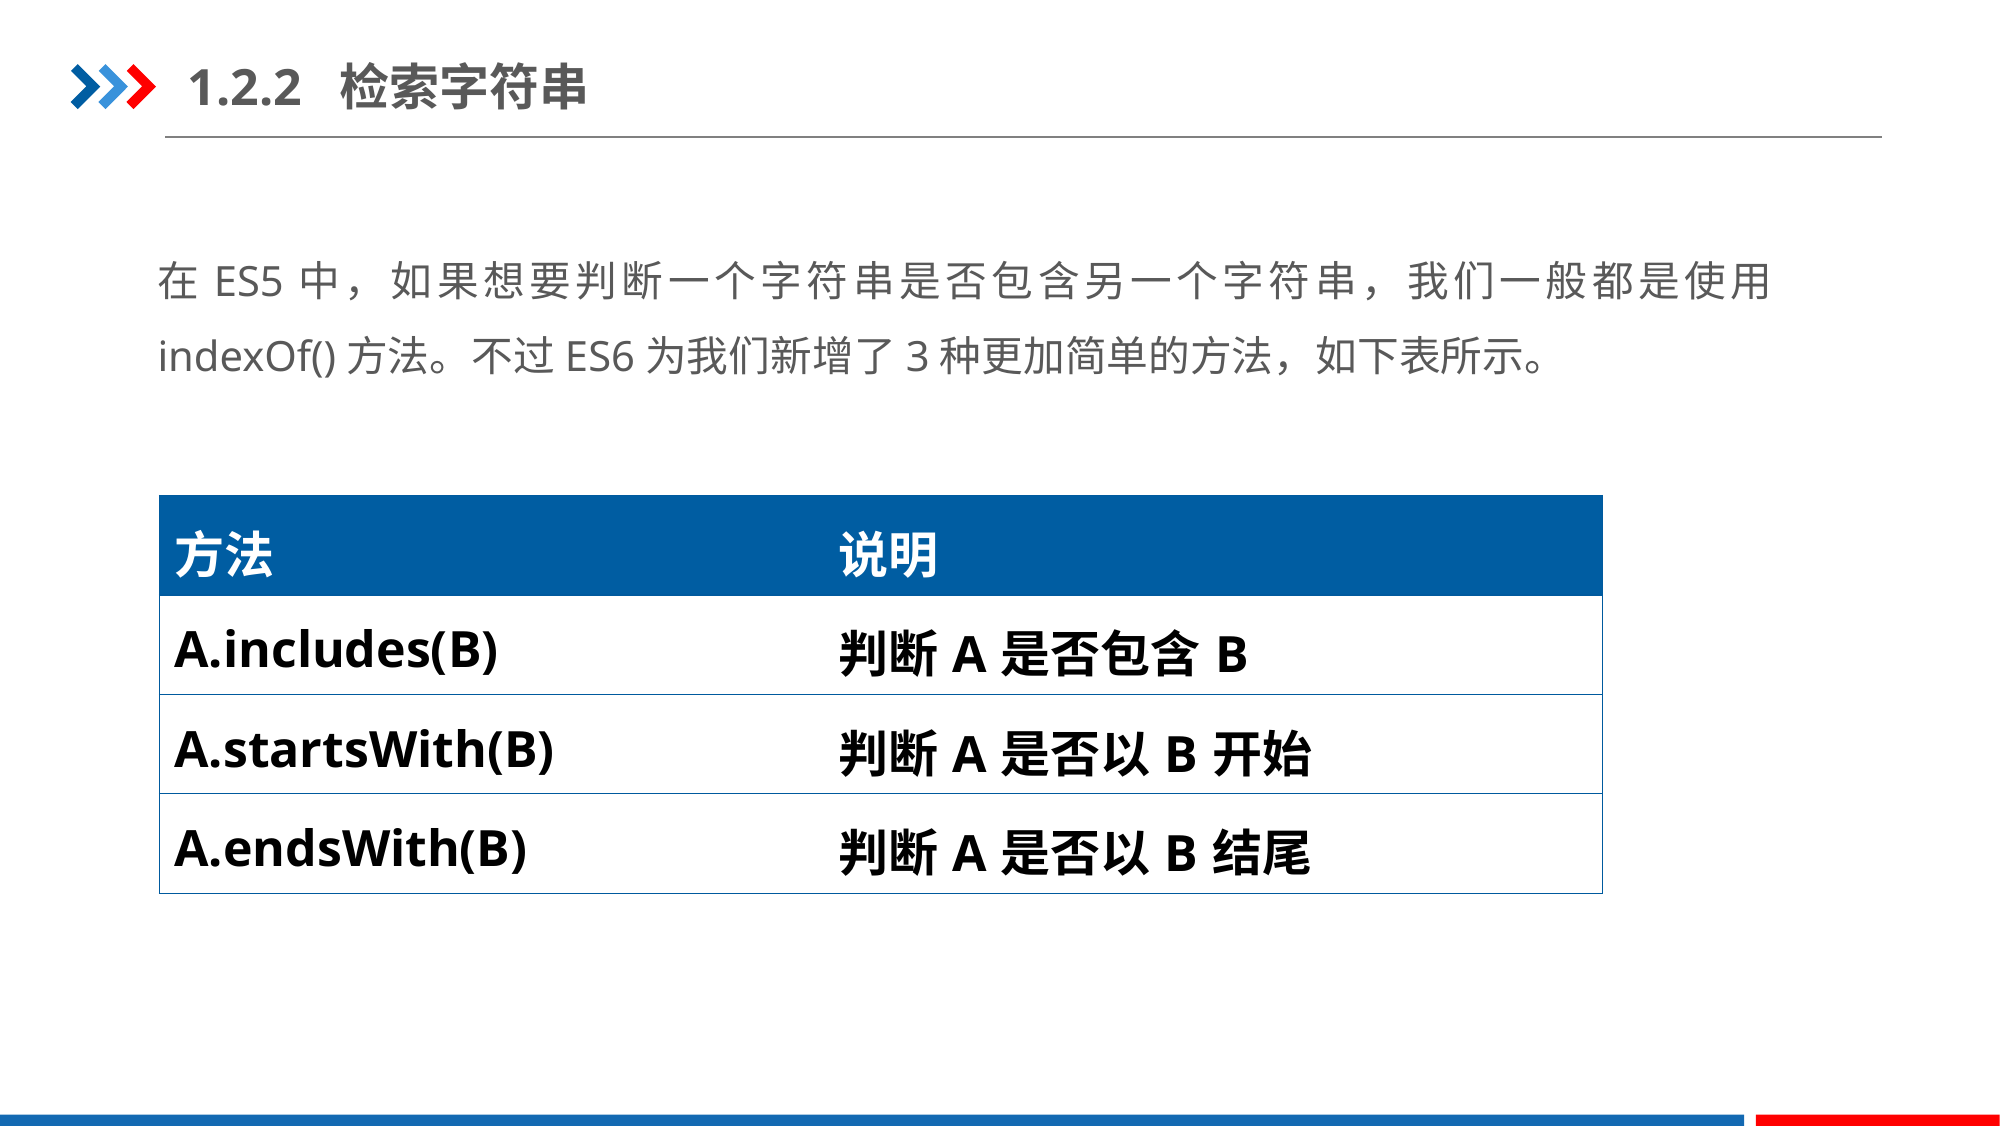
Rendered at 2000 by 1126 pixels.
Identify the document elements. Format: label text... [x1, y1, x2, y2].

text_box 1.2.2 检索字符串 [187, 43, 827, 127]
table_cell 判断A是否包含B [823, 596, 1602, 694]
table_cell 判断A是否以B开始 [823, 695, 1602, 793]
table_cell A.startsWith(B) [160, 695, 823, 793]
table_cell 判断A是否以B结尾 [823, 794, 1602, 893]
table_cell A.endsWith(B) [160, 794, 823, 893]
table_header 方法 [160, 496, 823, 594]
table_cell A.includes(B) [160, 596, 823, 694]
table_header 说明 [823, 496, 1602, 594]
text_box 在ES5中，如果想要判断一个字符串是否包含另一个字符串，我们一般都是使用indexOf()方法。不过ES6为我们新增了3种更加简单的方法，如下表所示。 [137, 220, 1803, 390]
